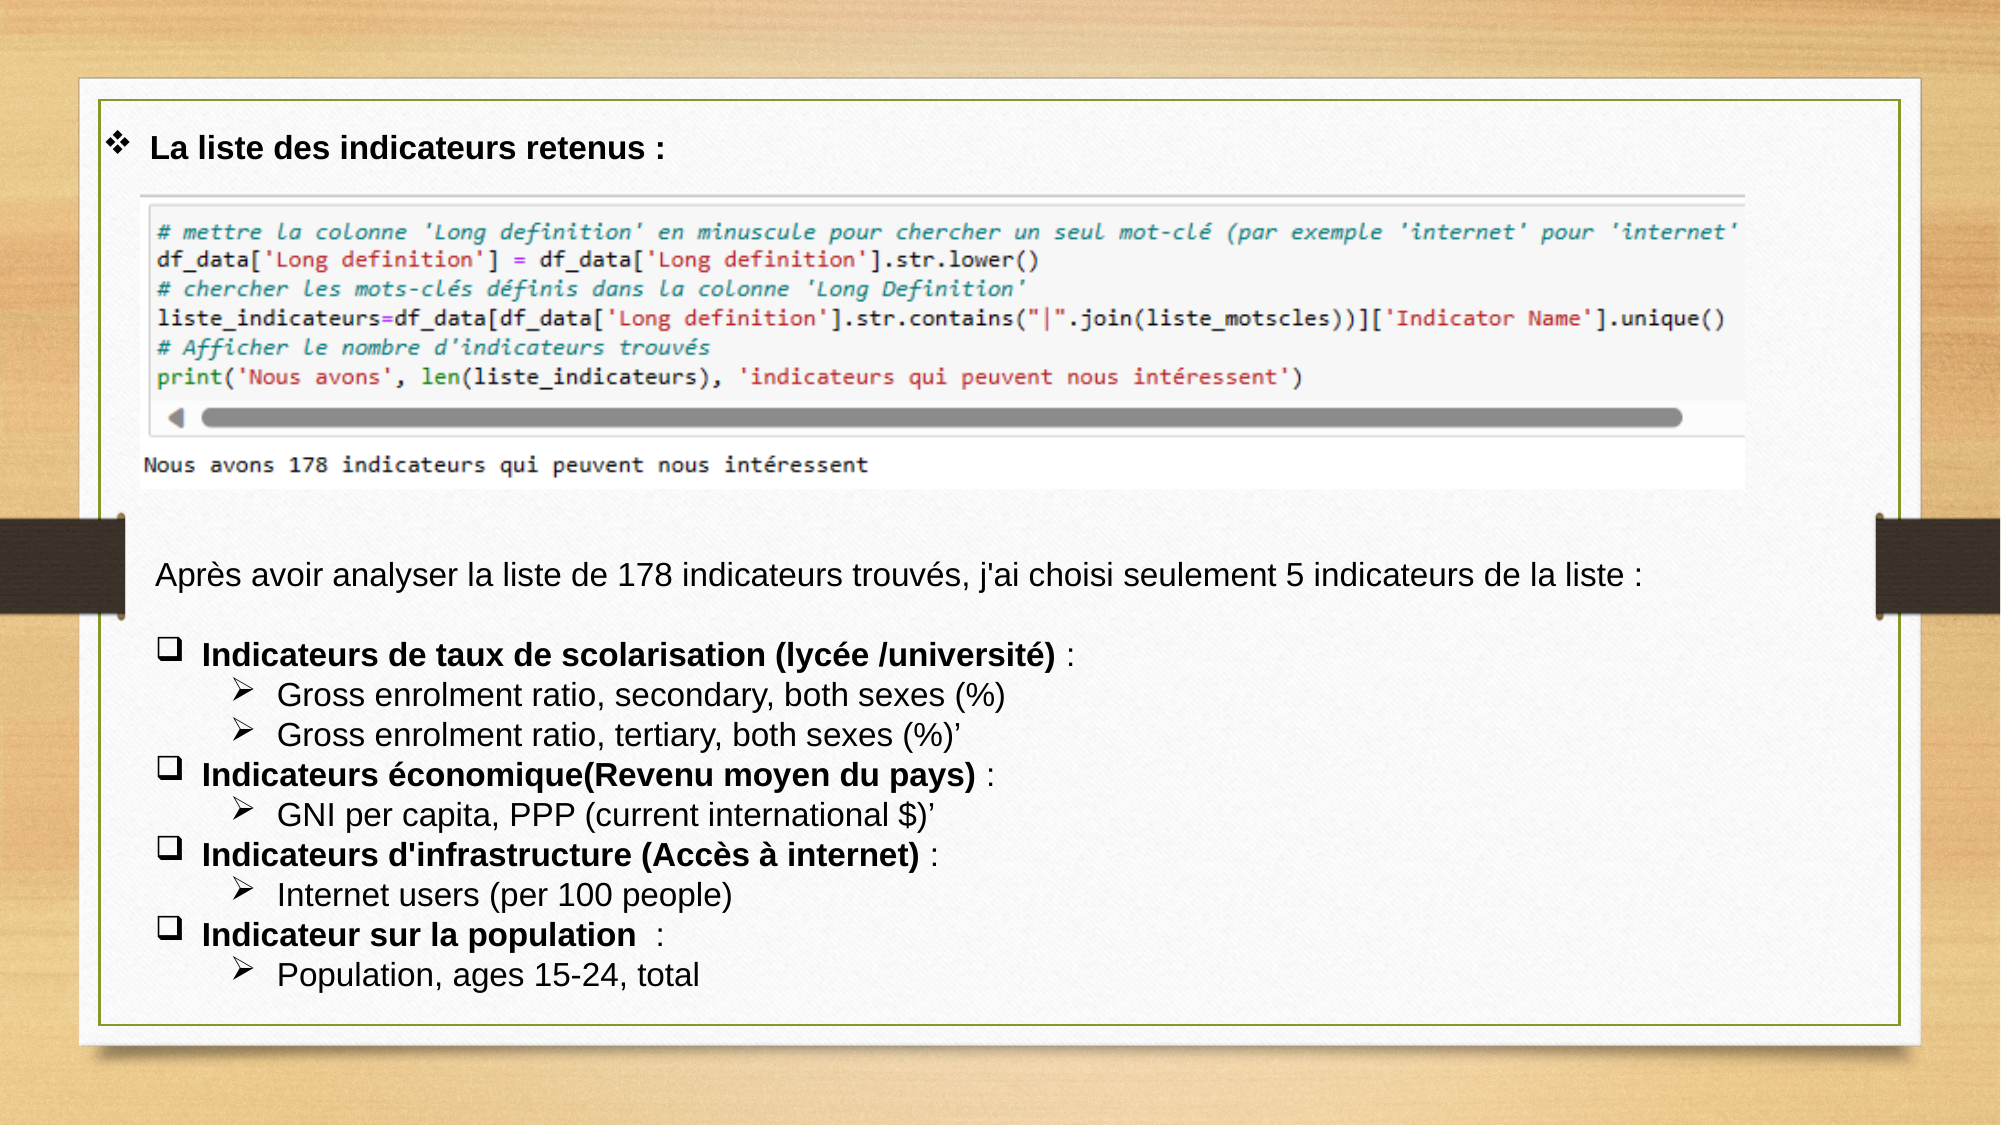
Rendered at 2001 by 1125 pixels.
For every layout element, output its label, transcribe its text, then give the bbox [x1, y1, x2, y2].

text_box La liste des indicateurs retenus : [88, 118, 1092, 174]
picture [0, 0, 2001, 1125]
text_box Après avoir analyser la liste de 178 indicateurs trouvés, j'ai choisi seulement 5 indicateurs de la liste : Indicateurs de taux de scolarisation (lycée /université) : Gross enrolment ratio, secondary, both sexes (%) Gross enrolment ratio, tertiary, both sexes (%)’ Indicateurs économique(Revenu moyen du pays) : GNI per capita, PPP (current international $)’ Indicateurs d'infrastructure (Accès à internet) : Internet users (per 100 people) Indicateur sur la population : Population, ages 15-24, total [140, 506, 1937, 1000]
